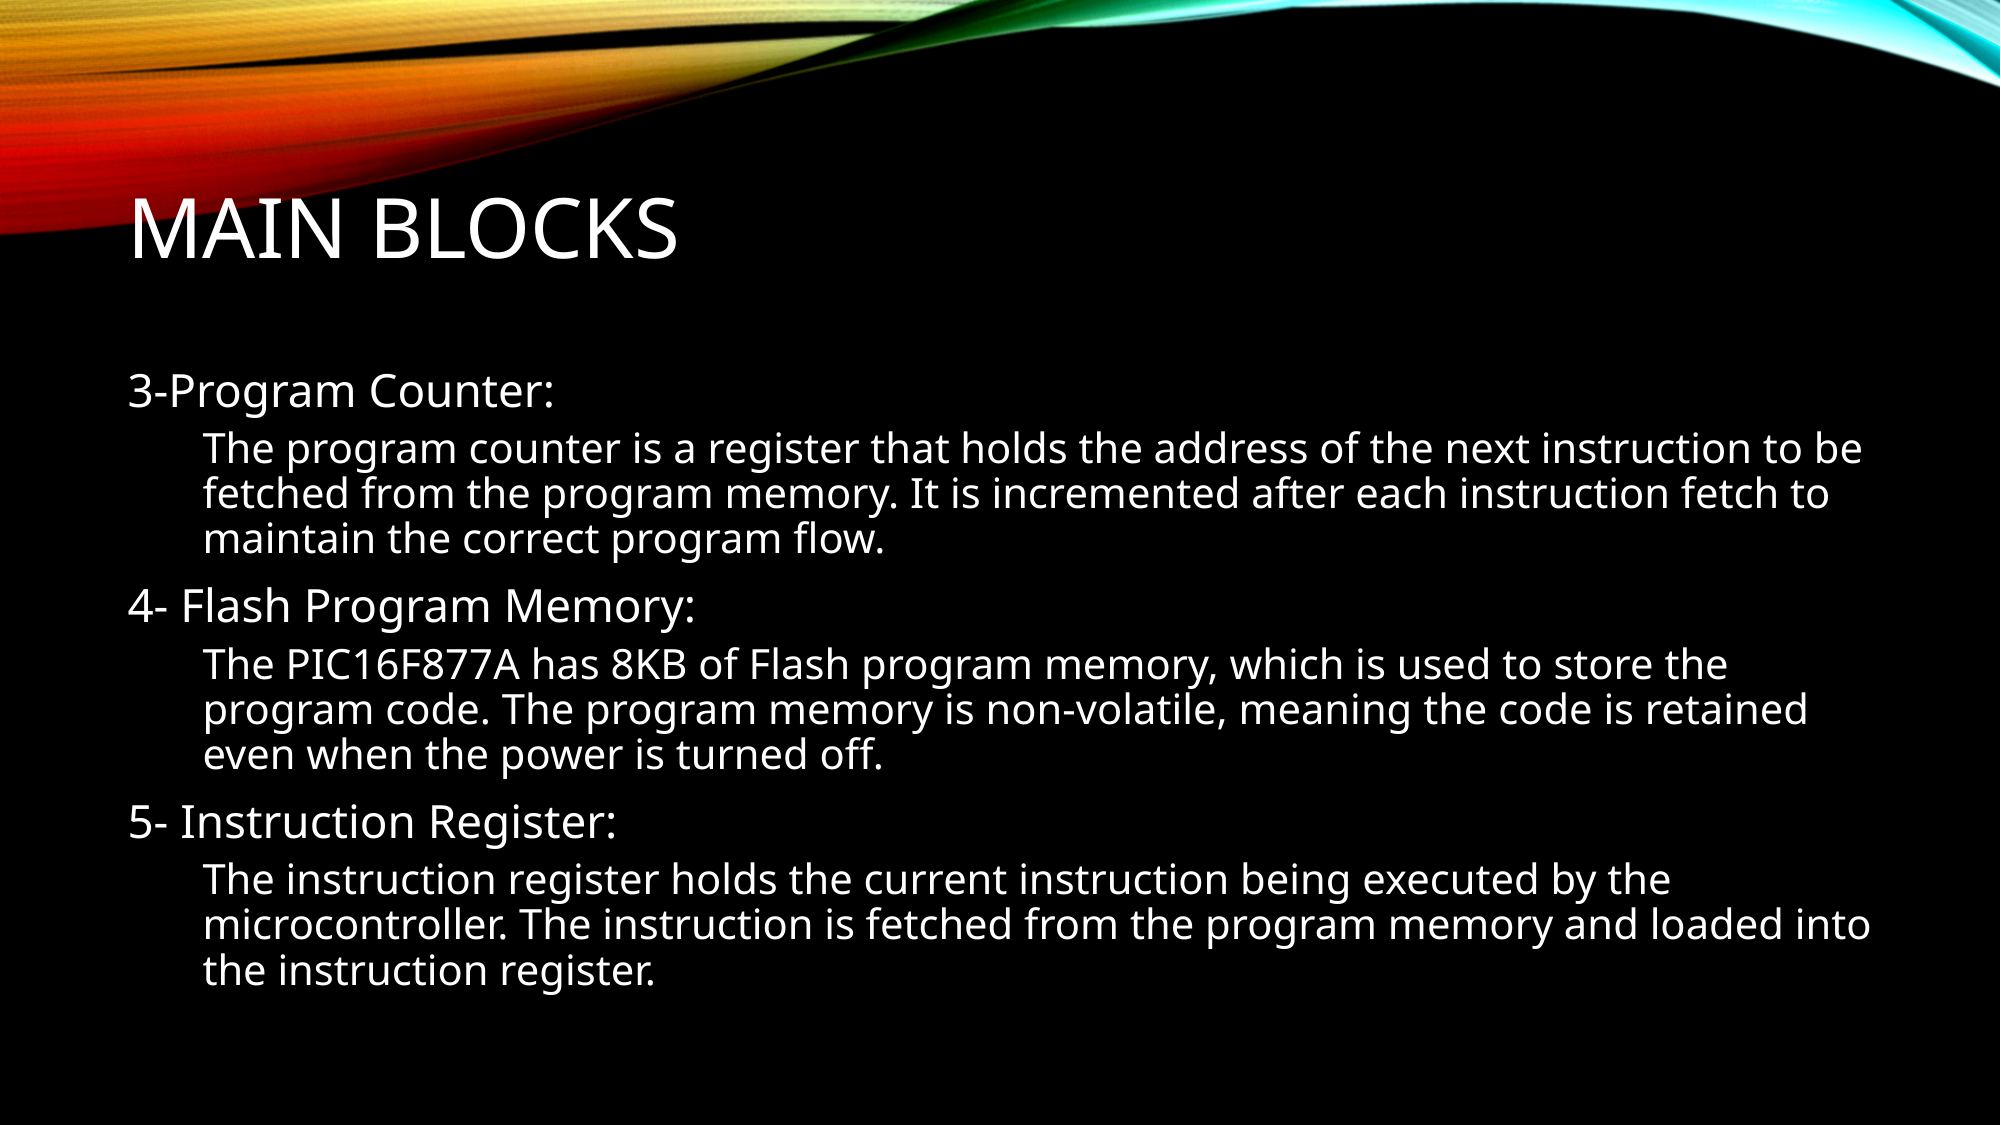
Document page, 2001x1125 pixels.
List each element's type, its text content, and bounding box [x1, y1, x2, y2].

list 3-Program Counter: The program counter is a register that holds the address of the next instruction to be fetched from the program memory. It is incremented after each instruction fetch to maintain the correct program flow. 4- Flash Program Memory: The PIC16F877A has 8KB of Flash program memory, which is used to store the program code. The program memory is non-volatile, meaning the code is retained even when the power is turned off. 5- Instruction Register: The instruction register holds the current instruction being executed by the microcontroller. The instruction is fetched from the program memory and loaded into the instruction register. [112, 360, 1888, 1021]
title Main blocks [112, 125, 1888, 338]
picture [0, 0, 2000, 237]
